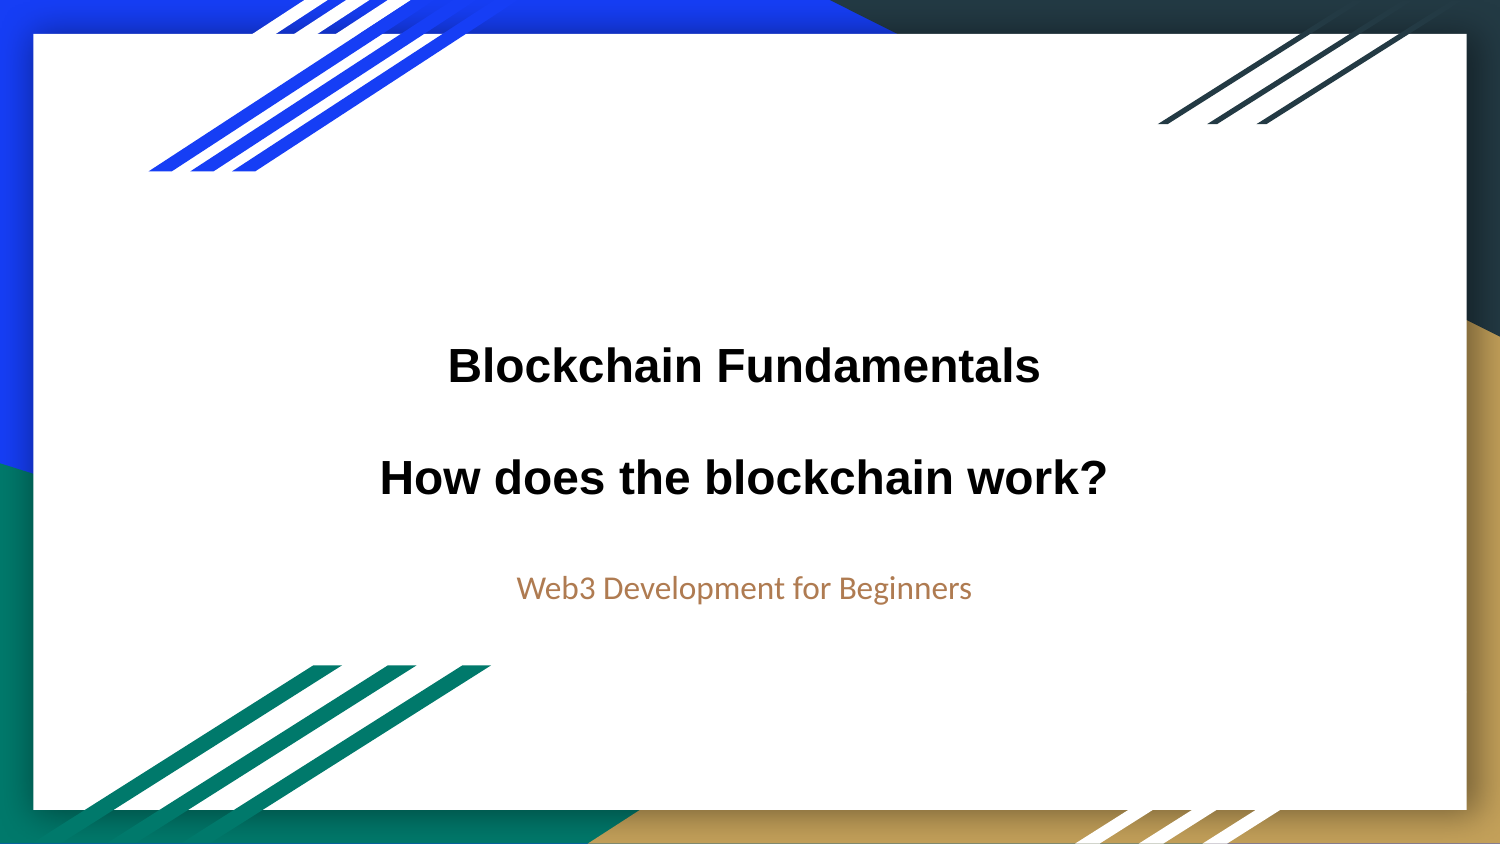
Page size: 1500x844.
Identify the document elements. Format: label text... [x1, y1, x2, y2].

subtitle Web3 Development for Beginners [304, 559, 1185, 646]
title Blockchain Fundamentals How does the blockchain work? [304, 298, 1185, 537]
